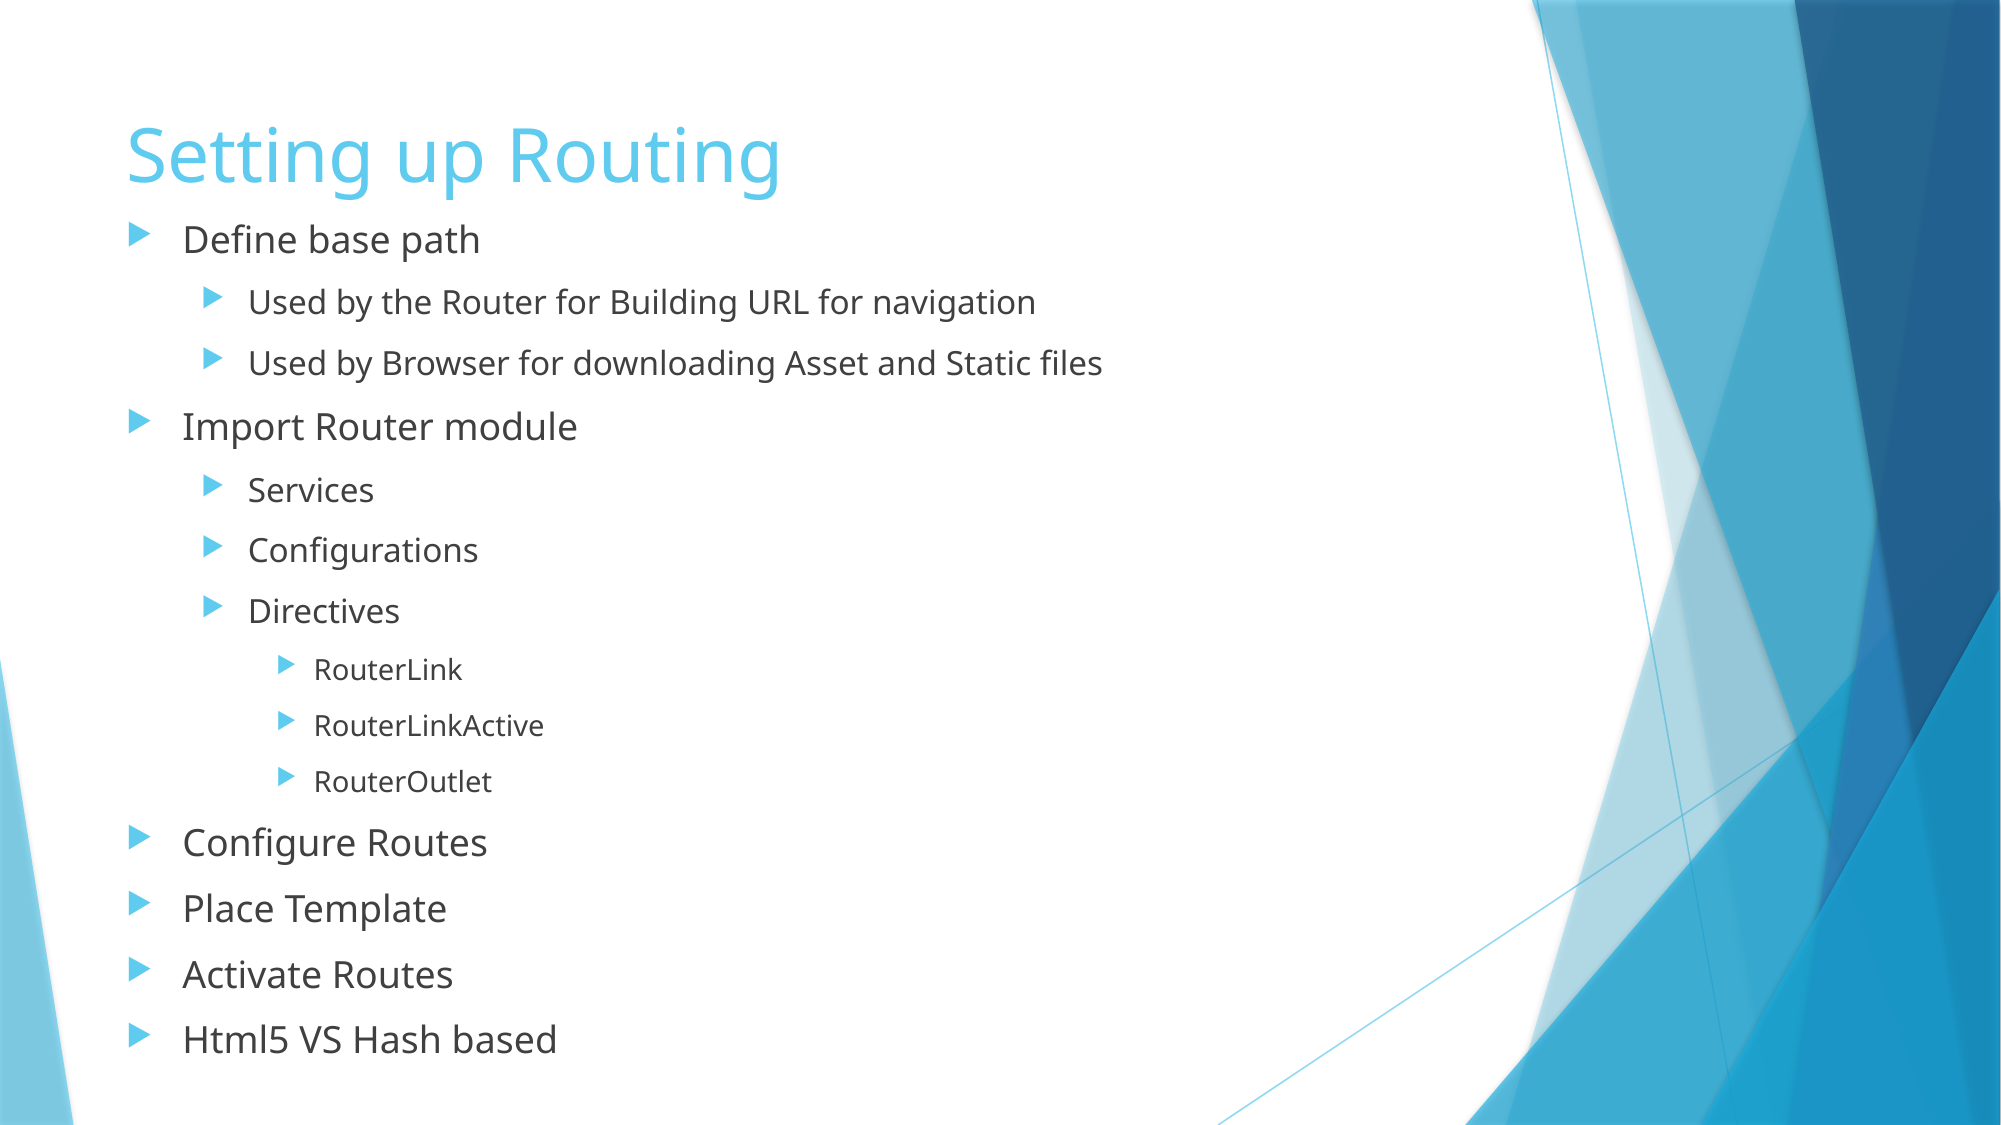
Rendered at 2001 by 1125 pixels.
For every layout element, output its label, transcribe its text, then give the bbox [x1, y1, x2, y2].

list Define base path Used by the Router for Building URL for navigation Used by Browser for downloading Asset and Static files Import Router module Services Configurations Directives RouterLink RouterLinkActive RouterOutlet Configure Routes Place Template Activate Routes Html5 VS Hash based [111, 208, 1522, 1108]
title Setting up Routing [111, 99, 1522, 208]
